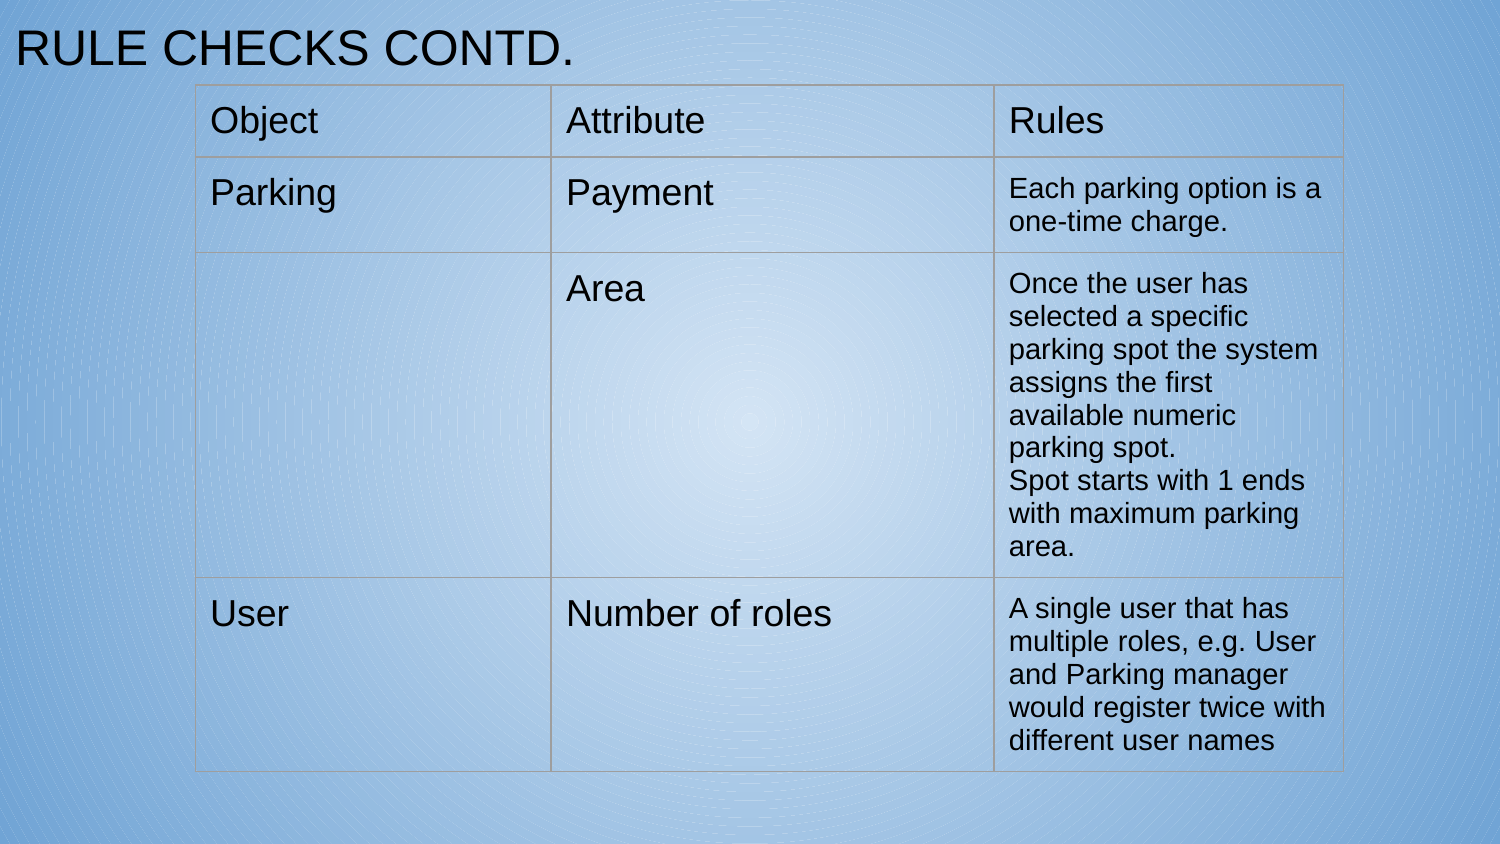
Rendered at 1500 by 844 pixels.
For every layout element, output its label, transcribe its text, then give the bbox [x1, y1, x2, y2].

table_cell A single user that has multiple roles, e.g. User and Parking manager would register twice with different user names [995, 578, 1343, 771]
table_header Rules [995, 86, 1343, 156]
table_cell [196, 253, 550, 577]
table_cell User [196, 578, 550, 771]
text_box RULE CHECKS CONTD. [0, 0, 1106, 165]
table_cell Number of roles [552, 578, 993, 771]
table_cell Payment [552, 158, 993, 252]
table_cell Once the user has selected a specific parking spot the system assigns the first available numeric parking spot. Spot starts with 1 ends with maximum parking area. [995, 253, 1343, 577]
table_header Object [196, 86, 550, 156]
table_header Attribute [552, 86, 993, 156]
table_cell Area [552, 253, 993, 577]
table_cell Each parking option is a one-time charge. [995, 158, 1343, 252]
table_cell Parking [196, 158, 550, 252]
